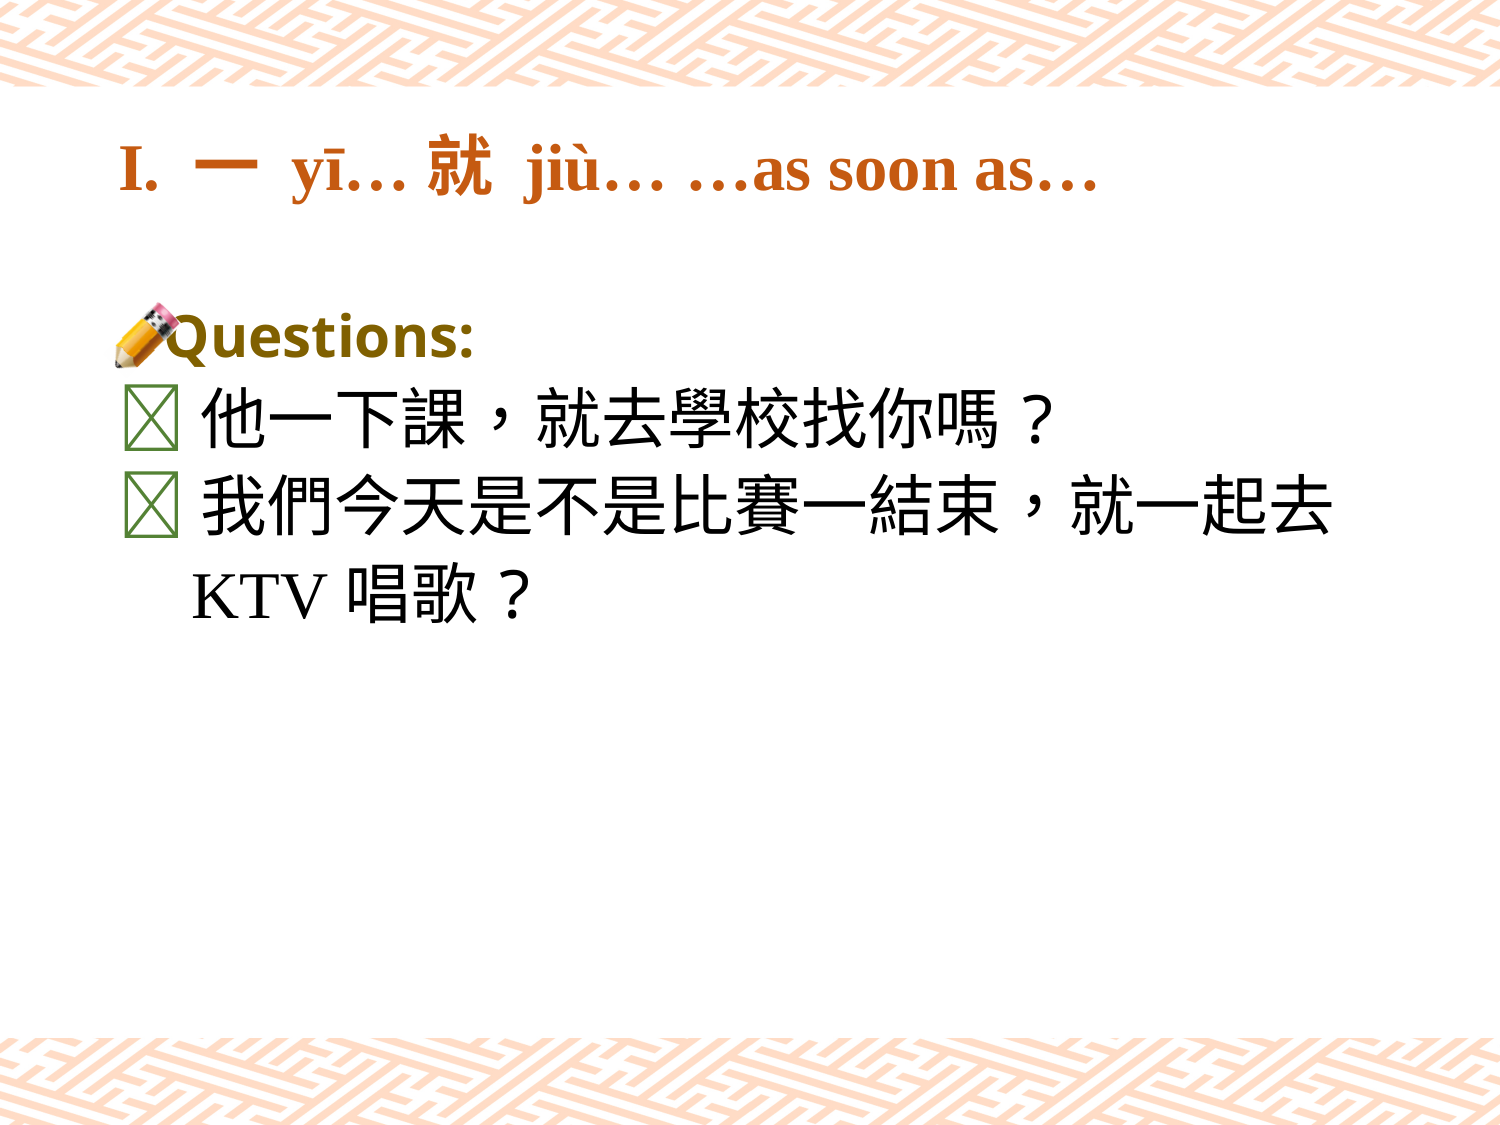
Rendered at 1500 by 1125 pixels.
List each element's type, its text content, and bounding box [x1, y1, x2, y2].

title I. 一 yī…就 jiù… …as soon as… [103, 59, 1397, 278]
picture [0, 0, 1500, 1125]
list Questions: 他一下課，就去學校找你嗎? 我們今天是不是比賽一結束，就一起去 KTV唱歌? [103, 299, 1397, 1014]
